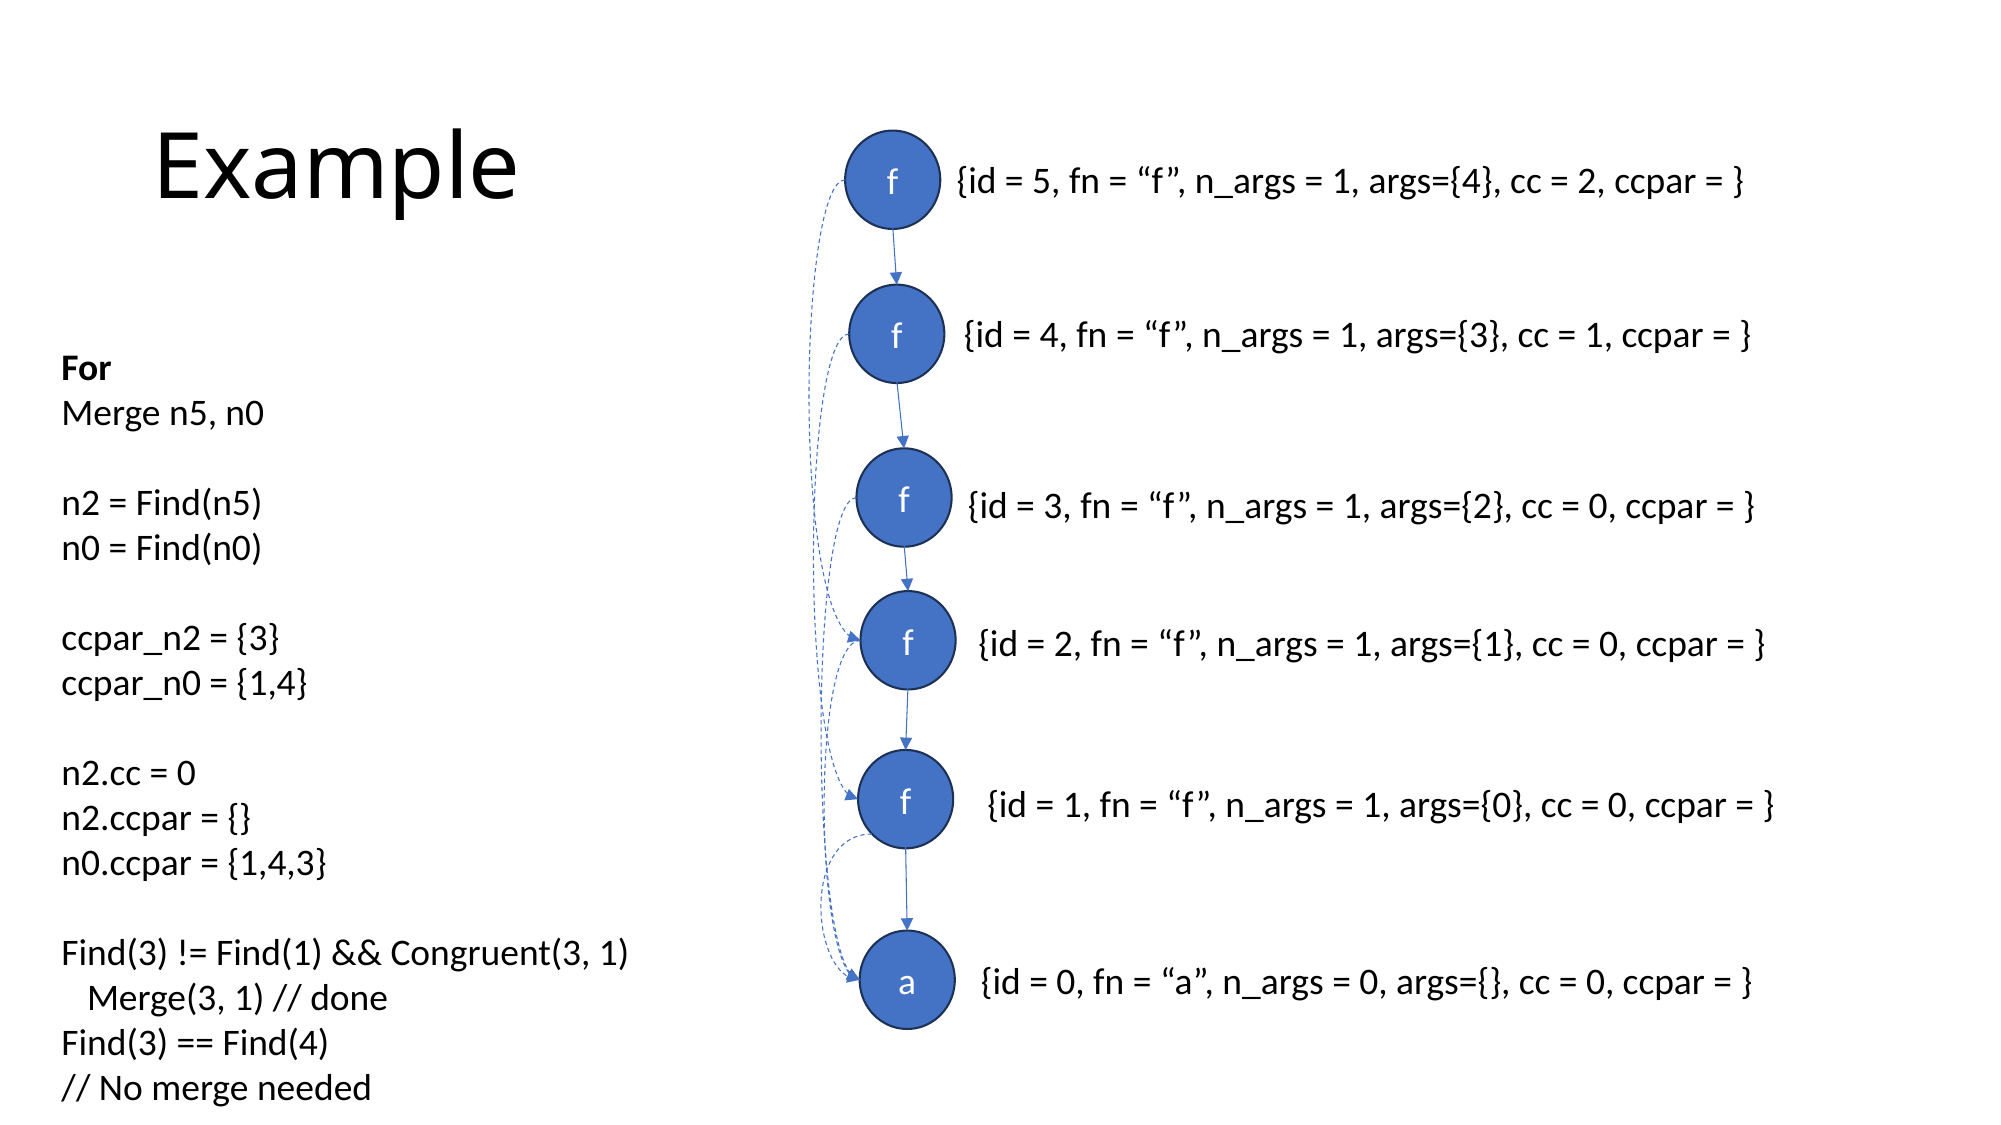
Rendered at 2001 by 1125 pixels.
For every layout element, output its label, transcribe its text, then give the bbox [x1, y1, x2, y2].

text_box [892, 228, 897, 285]
text_box f [861, 590, 957, 691]
text_box f [861, 447, 953, 548]
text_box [845, 179, 861, 641]
text_box f [861, 748, 955, 850]
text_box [905, 689, 909, 750]
text_box f [844, 129, 942, 230]
text_box a [858, 929, 956, 1031]
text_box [903, 546, 908, 592]
title Example [137, 59, 1863, 278]
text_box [896, 382, 904, 449]
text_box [792, 900, 939, 914]
text_box f [861, 283, 946, 385]
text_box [849, 641, 858, 800]
